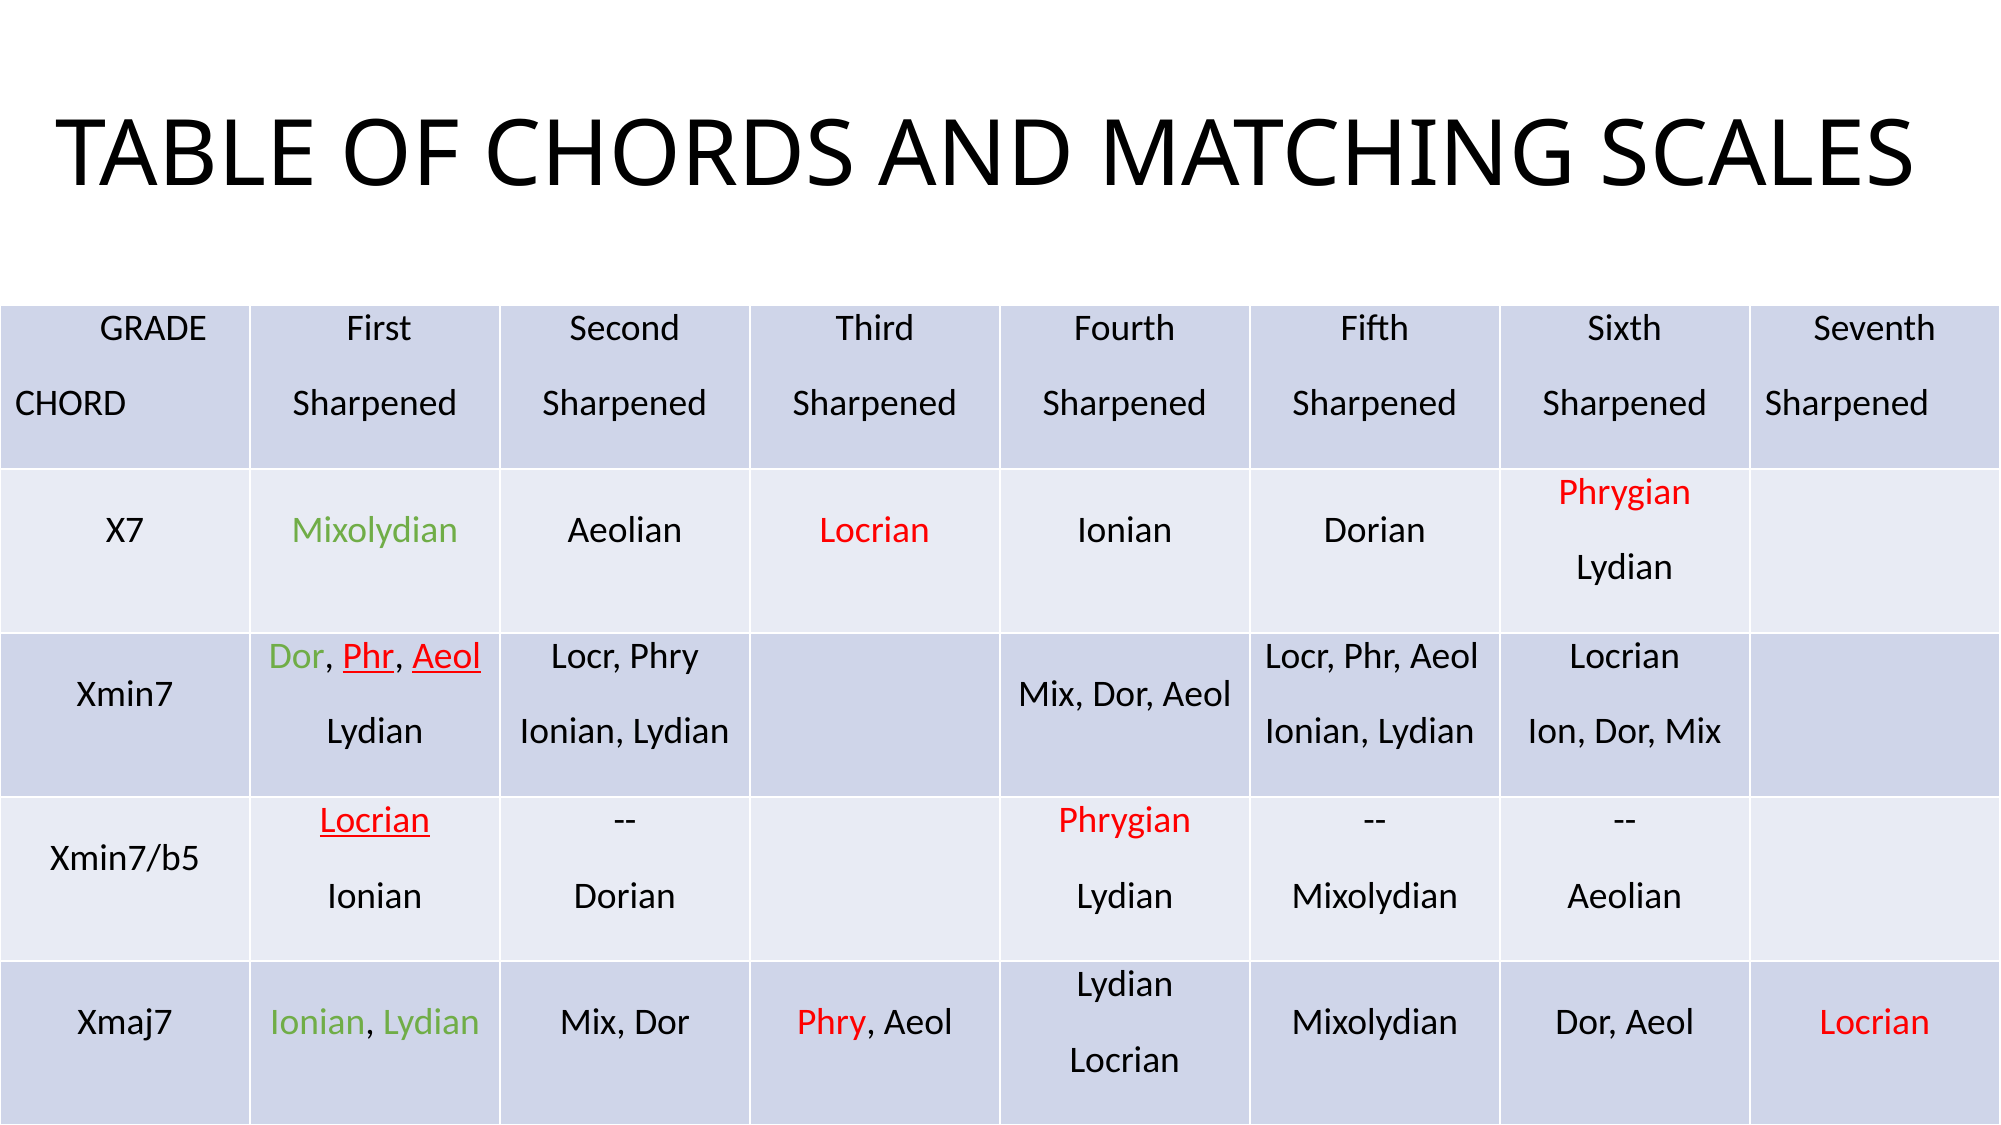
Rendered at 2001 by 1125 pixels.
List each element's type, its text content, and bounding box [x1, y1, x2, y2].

table_cell Ionian [1001, 470, 1249, 632]
table_cell Phrygian Lydian [1001, 798, 1249, 960]
table_cell -- Mixolydian [1251, 798, 1499, 960]
table_cell Mixolydian [1251, 962, 1499, 1124]
table_cell [1751, 634, 1999, 796]
table_cell Mixolydian [251, 470, 499, 632]
table_cell X7 [1, 470, 249, 632]
table_cell Mix, Dor [501, 962, 749, 1124]
table_cell Phrygian Lydian [1501, 470, 1749, 632]
table_header Third Sharpened [751, 306, 999, 468]
table_cell Dorian [1251, 470, 1499, 632]
table_header Sixth Sharpened [1501, 306, 1749, 468]
table_header Fifth Sharpened [1251, 306, 1499, 468]
table_cell [751, 798, 999, 960]
table_cell Xmin7 [1, 634, 249, 796]
table_cell Locrian Ion, Dor, Mix [1501, 634, 1749, 796]
table_cell Locrian Ionian [251, 798, 499, 960]
table_cell Aeolian [501, 470, 749, 632]
table_header GRADE CHORD [1, 306, 249, 468]
table_cell [1751, 798, 1999, 960]
table_cell Xmin7/b5 [1, 798, 249, 960]
table_cell Dor, Phr, Aeol Lydian [251, 634, 499, 796]
table_cell -- Aeolian [1501, 798, 1749, 960]
table_cell Locrian [1751, 962, 1999, 1124]
table_cell Locr, Phry Ionian, Lydian [501, 634, 749, 796]
table_header Fourth Sharpened [1001, 306, 1249, 468]
table_cell Locrian [751, 470, 999, 632]
table_cell Xmaj7 [1, 962, 249, 1124]
table_cell [751, 634, 999, 796]
table_cell -- Dorian [501, 798, 749, 960]
table_header Seventh Sharpened [1751, 306, 1999, 468]
table_cell Lydian Locrian [1001, 962, 1249, 1124]
table_header First Sharpened [251, 306, 499, 468]
table_header Second Sharpened [501, 306, 749, 468]
text_box TABLE OF CHORDS AND MATCHING SCALES [40, 85, 1960, 211]
table_cell Ionian, Lydian [251, 962, 499, 1124]
table_cell [1751, 470, 1999, 632]
table_cell Dor, Aeol [1501, 962, 1749, 1124]
table_cell Locr, Phr, Aeol Ionian, Lydian [1251, 634, 1499, 796]
table_cell Phry, Aeol [751, 962, 999, 1124]
table_cell Mix, Dor, Aeol [1001, 634, 1249, 796]
